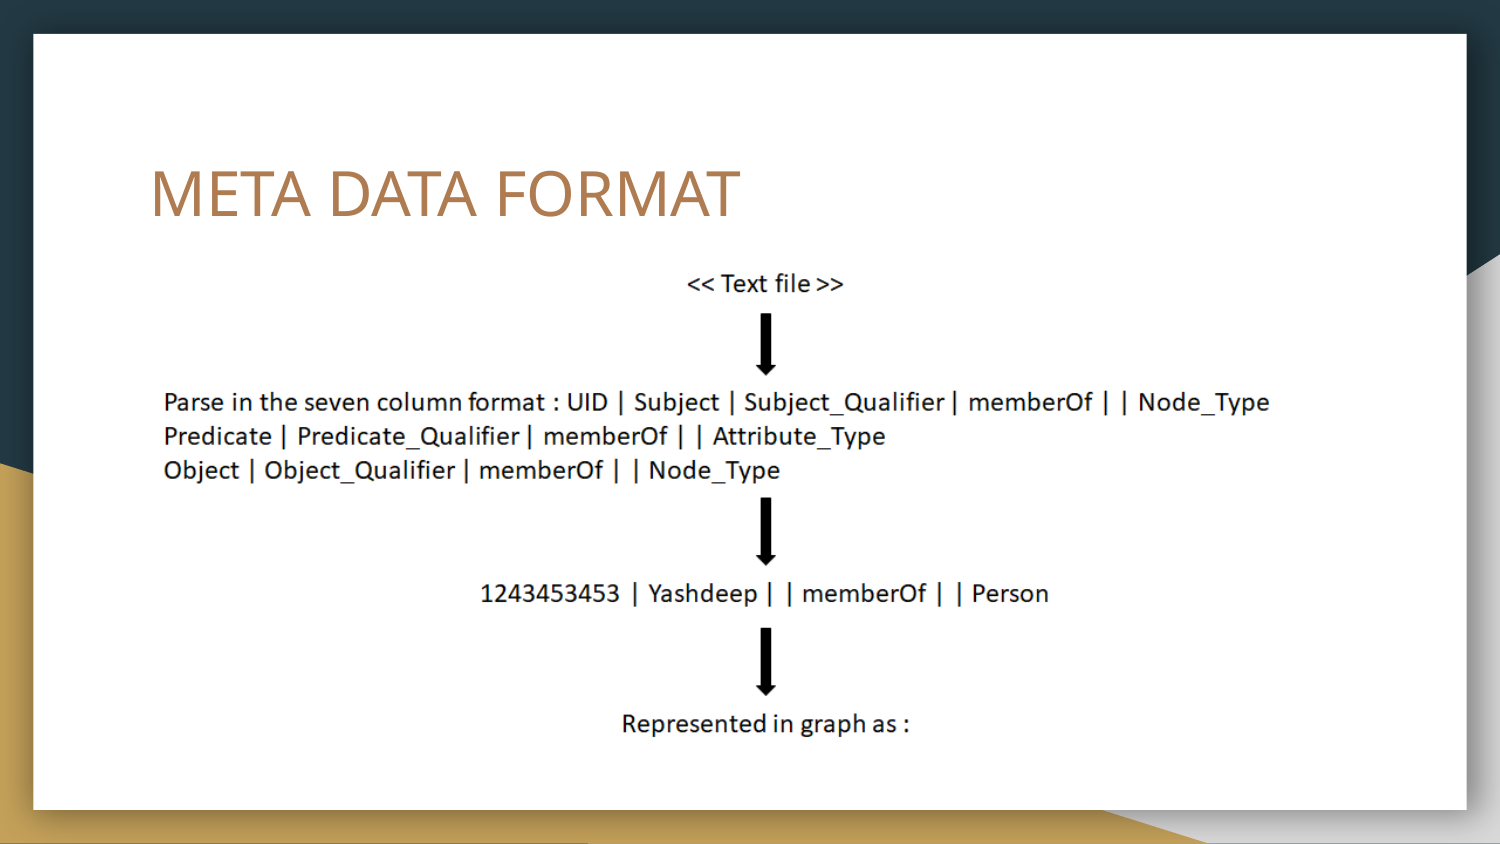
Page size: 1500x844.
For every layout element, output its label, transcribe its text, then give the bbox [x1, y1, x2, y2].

picture [145, 257, 1379, 757]
title META DATA FORMAT [134, 138, 1366, 296]
